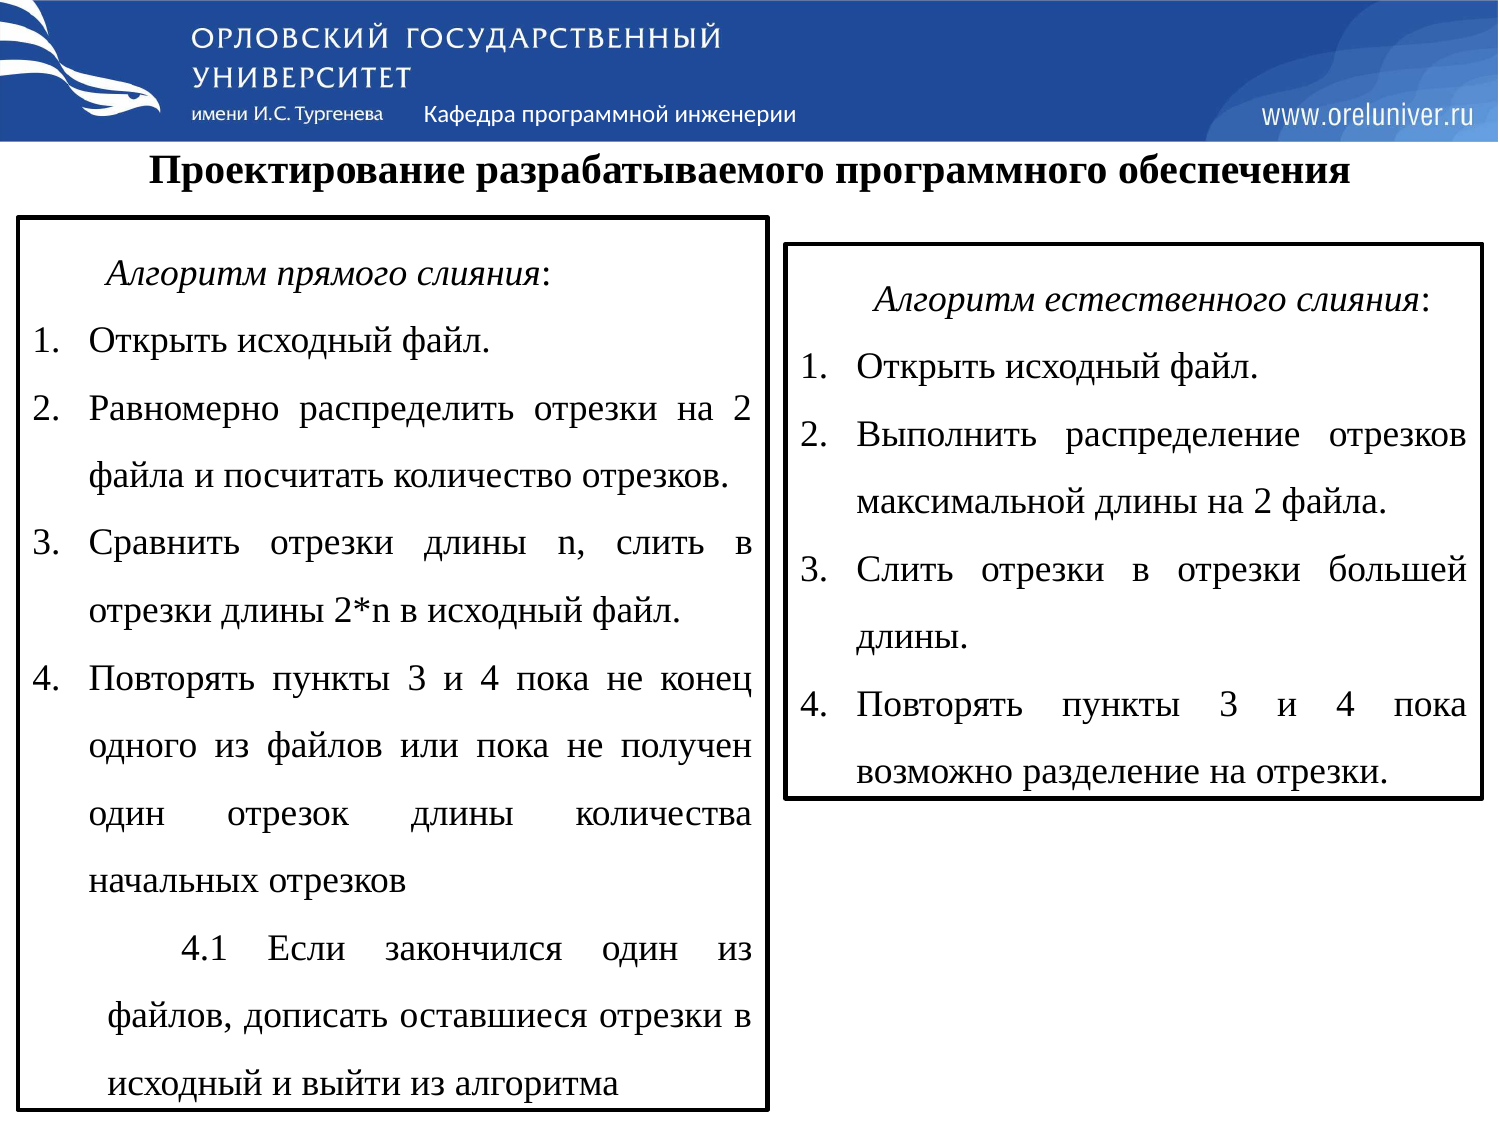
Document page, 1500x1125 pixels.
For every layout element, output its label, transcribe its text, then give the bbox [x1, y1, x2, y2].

title Проектирование разрабатываемого программного обеспечения [75, 150, 1425, 233]
text_box Алгоритм естественного слияния: Открыть исходный файл. Выполнить распределение отрезков максимальной длины на 2 файла. Слить отрезки в отрезки большей длины. Повторять пункты 3 и 4 пока возможно разделение на отрезки. [783, 242, 1484, 801]
text_box Алгоритм прямого слияния: Открыть исходный файл. Равномерно распределить отрезки на 2 файла и посчитать количество отрезков. Сравнить отрезки длины n, слить в отрезки длины 2*n в исходный файл. Повторять пункты 3 и 4 пока не конец одного из файлов или пока не получен один отрезок длины количества начальных отрезков 4.1 Если закончился один из файлов, дописать оставшиеся отрезки в исходный и выйти из алгоритма [16, 215, 770, 1112]
picture [0, 0, 1499, 143]
